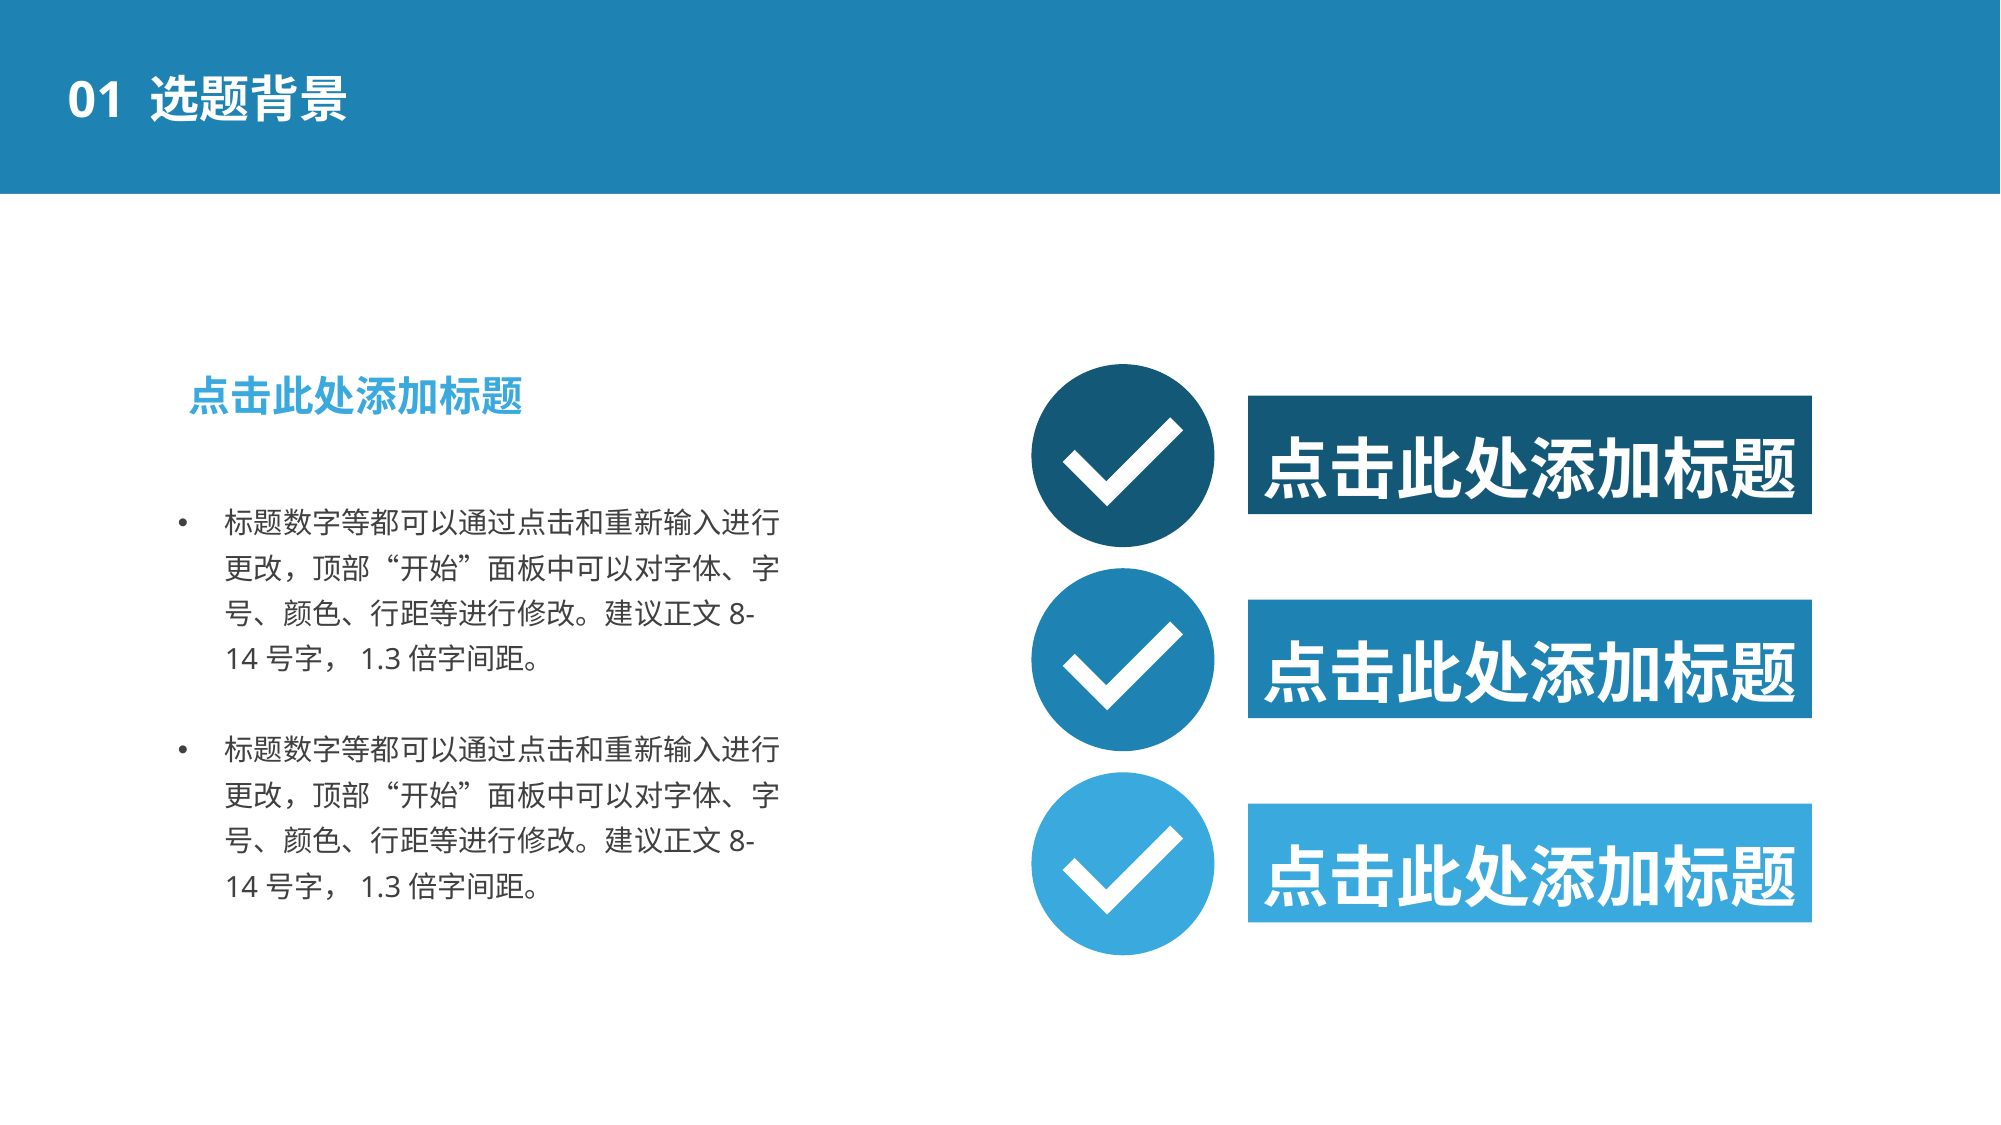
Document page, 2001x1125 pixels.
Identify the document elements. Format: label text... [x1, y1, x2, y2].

text_box 点击此处添加标题 [1248, 599, 1812, 719]
text_box 点击此处添加标题 [173, 347, 538, 428]
list 01 选题背景 [52, 41, 924, 162]
text_box 点击此处添加标题 [1248, 803, 1812, 923]
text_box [1031, 364, 1215, 548]
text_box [1031, 772, 1215, 956]
text_box 点击此处添加标题 [1248, 395, 1812, 515]
text_box 标题数字等都可以通过点击和重新输入进行更改，顶部“开始”面板中可以对字体、字号、颜色、行距等进行修改。建议正文8-14号字，1.3倍字间距。 标题数字等都可以通过点击和重新输入进行更改，顶部“开始”面板中可以对字体、字号、颜色、行距等进行修改。建议正文8-14号字，1.3倍字间距。 [163, 486, 802, 911]
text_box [1031, 568, 1215, 752]
